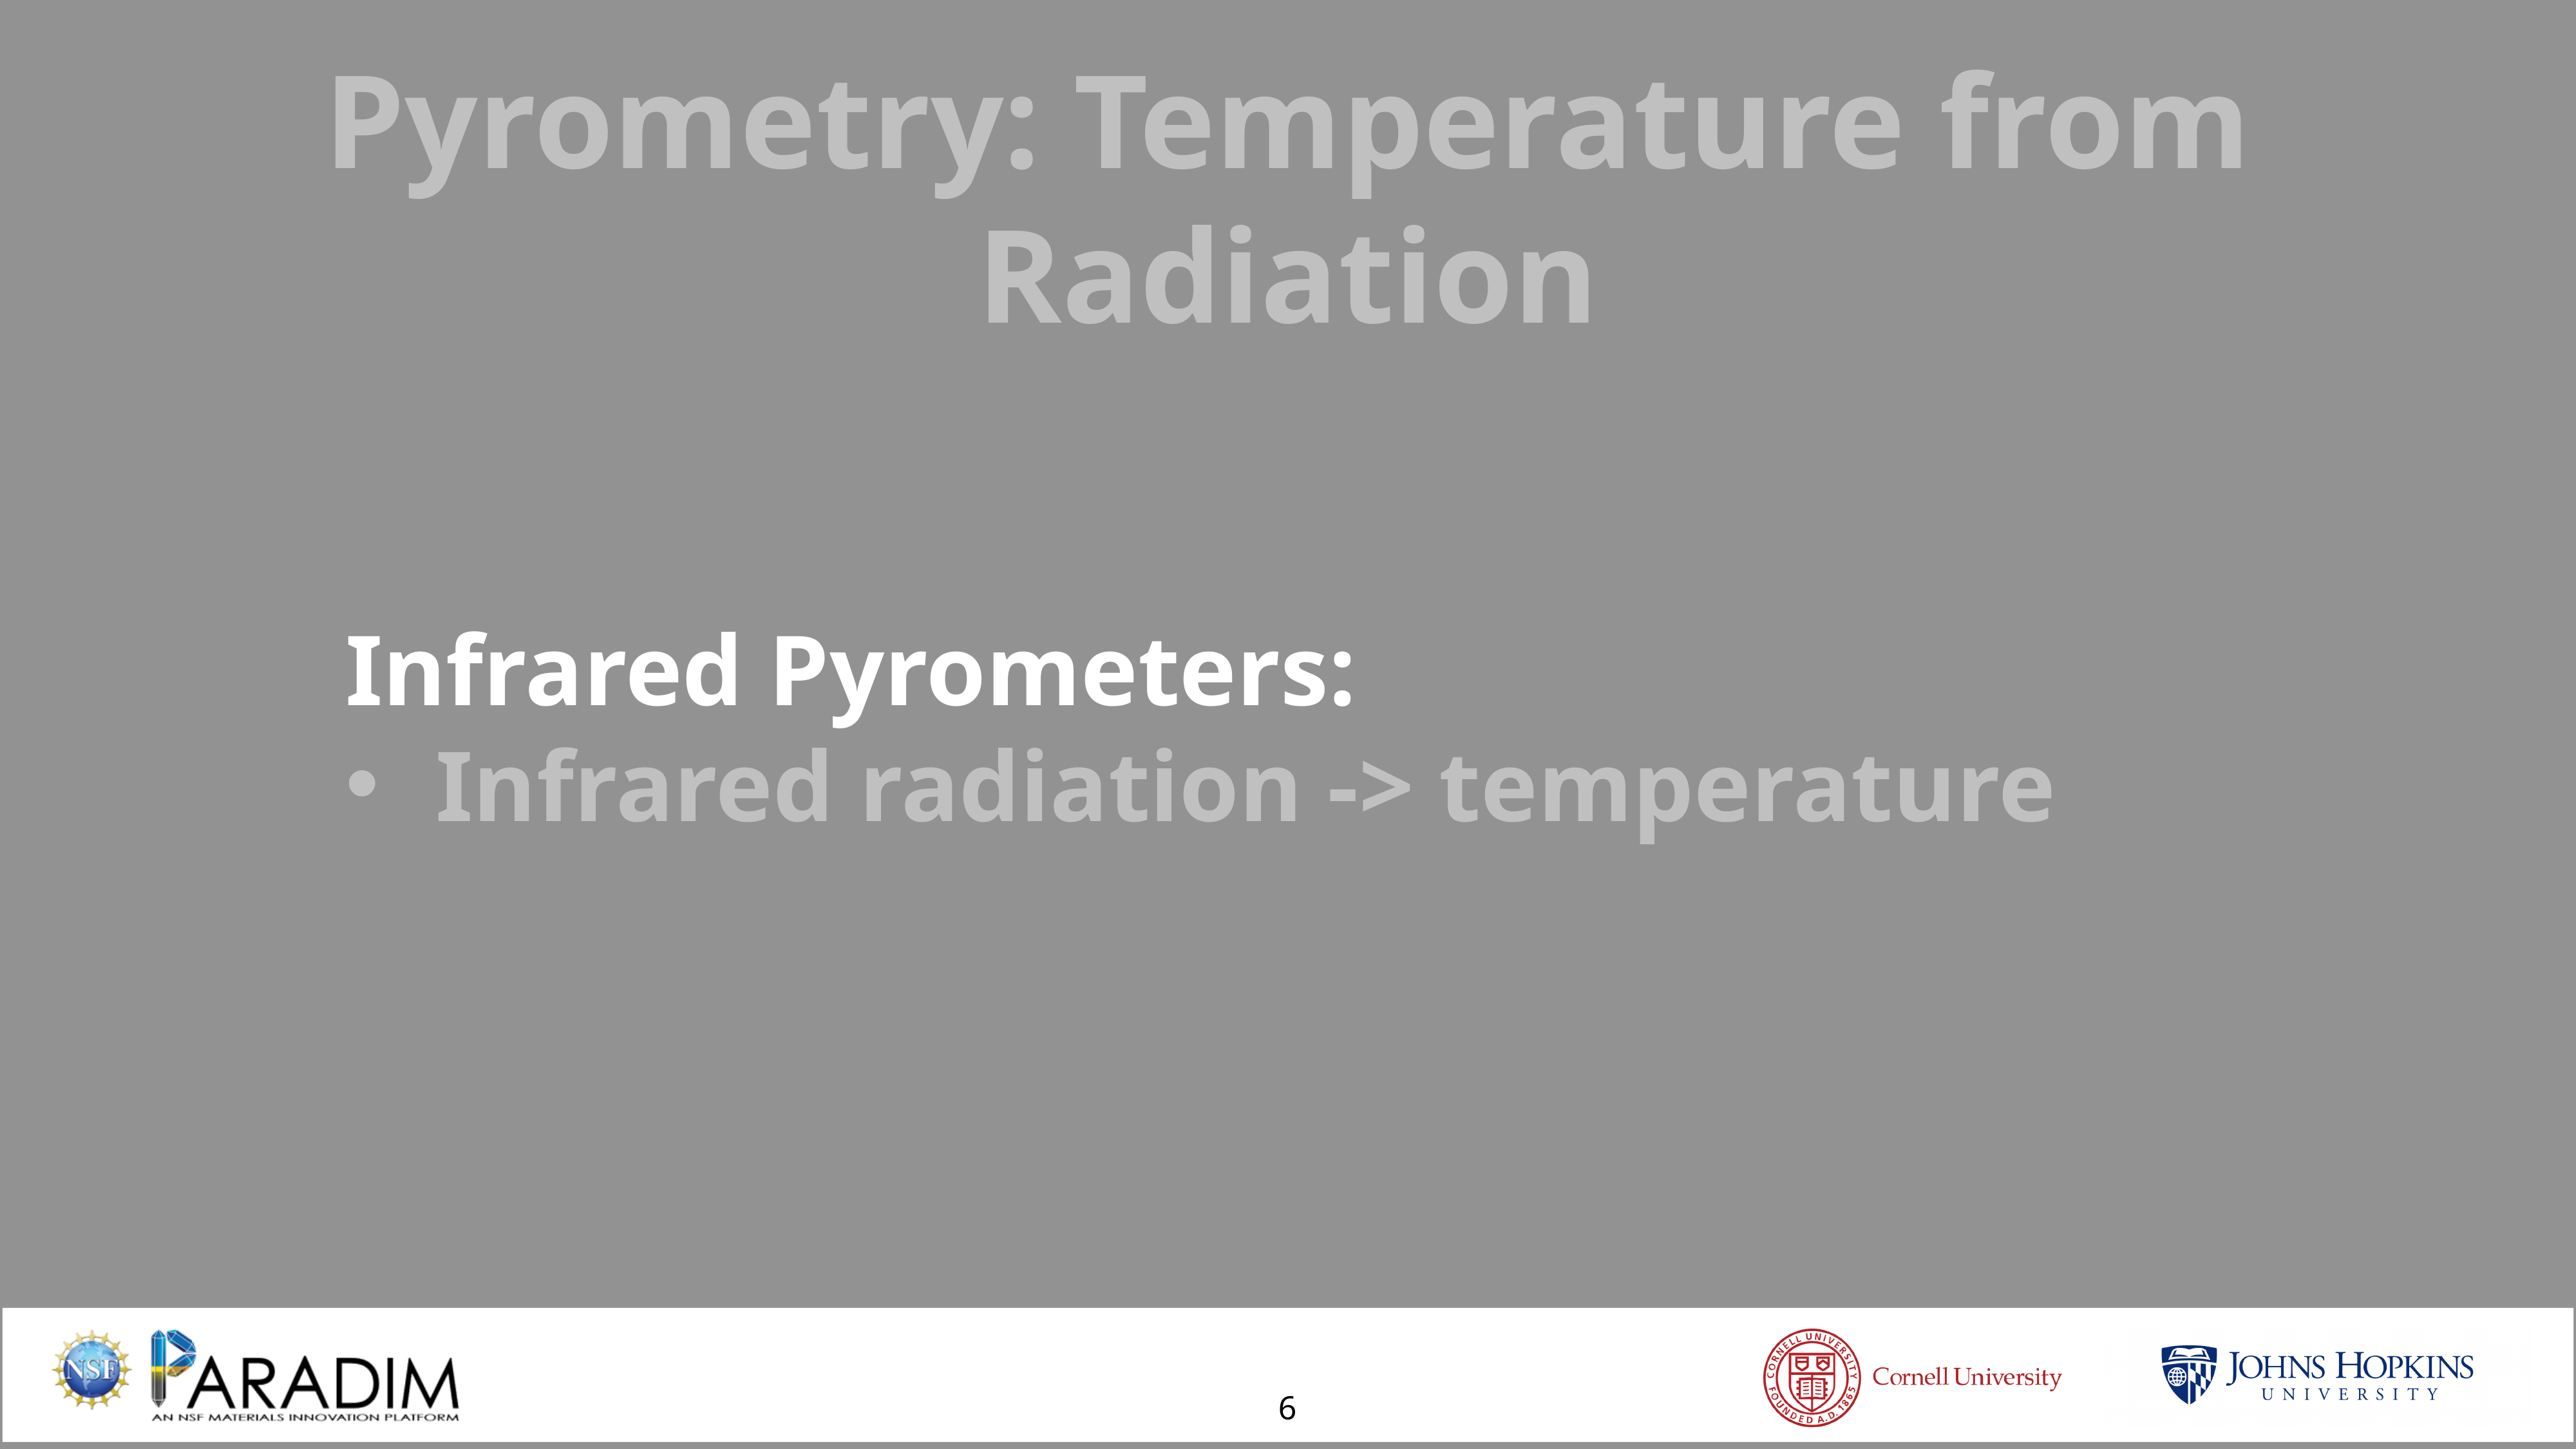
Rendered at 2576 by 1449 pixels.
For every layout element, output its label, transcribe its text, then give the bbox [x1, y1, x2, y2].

picture [44, 1322, 468, 1428]
text_box Infrared Pyrometers: Infrared radiation -> temperature [340, 603, 2236, 846]
slide_number 6 [1263, 1381, 1312, 1431]
picture [1763, 1329, 2062, 1427]
text_box Pyrometry: Temperature from Radiation [41, 34, 2535, 354]
picture [2103, 1322, 2532, 1428]
